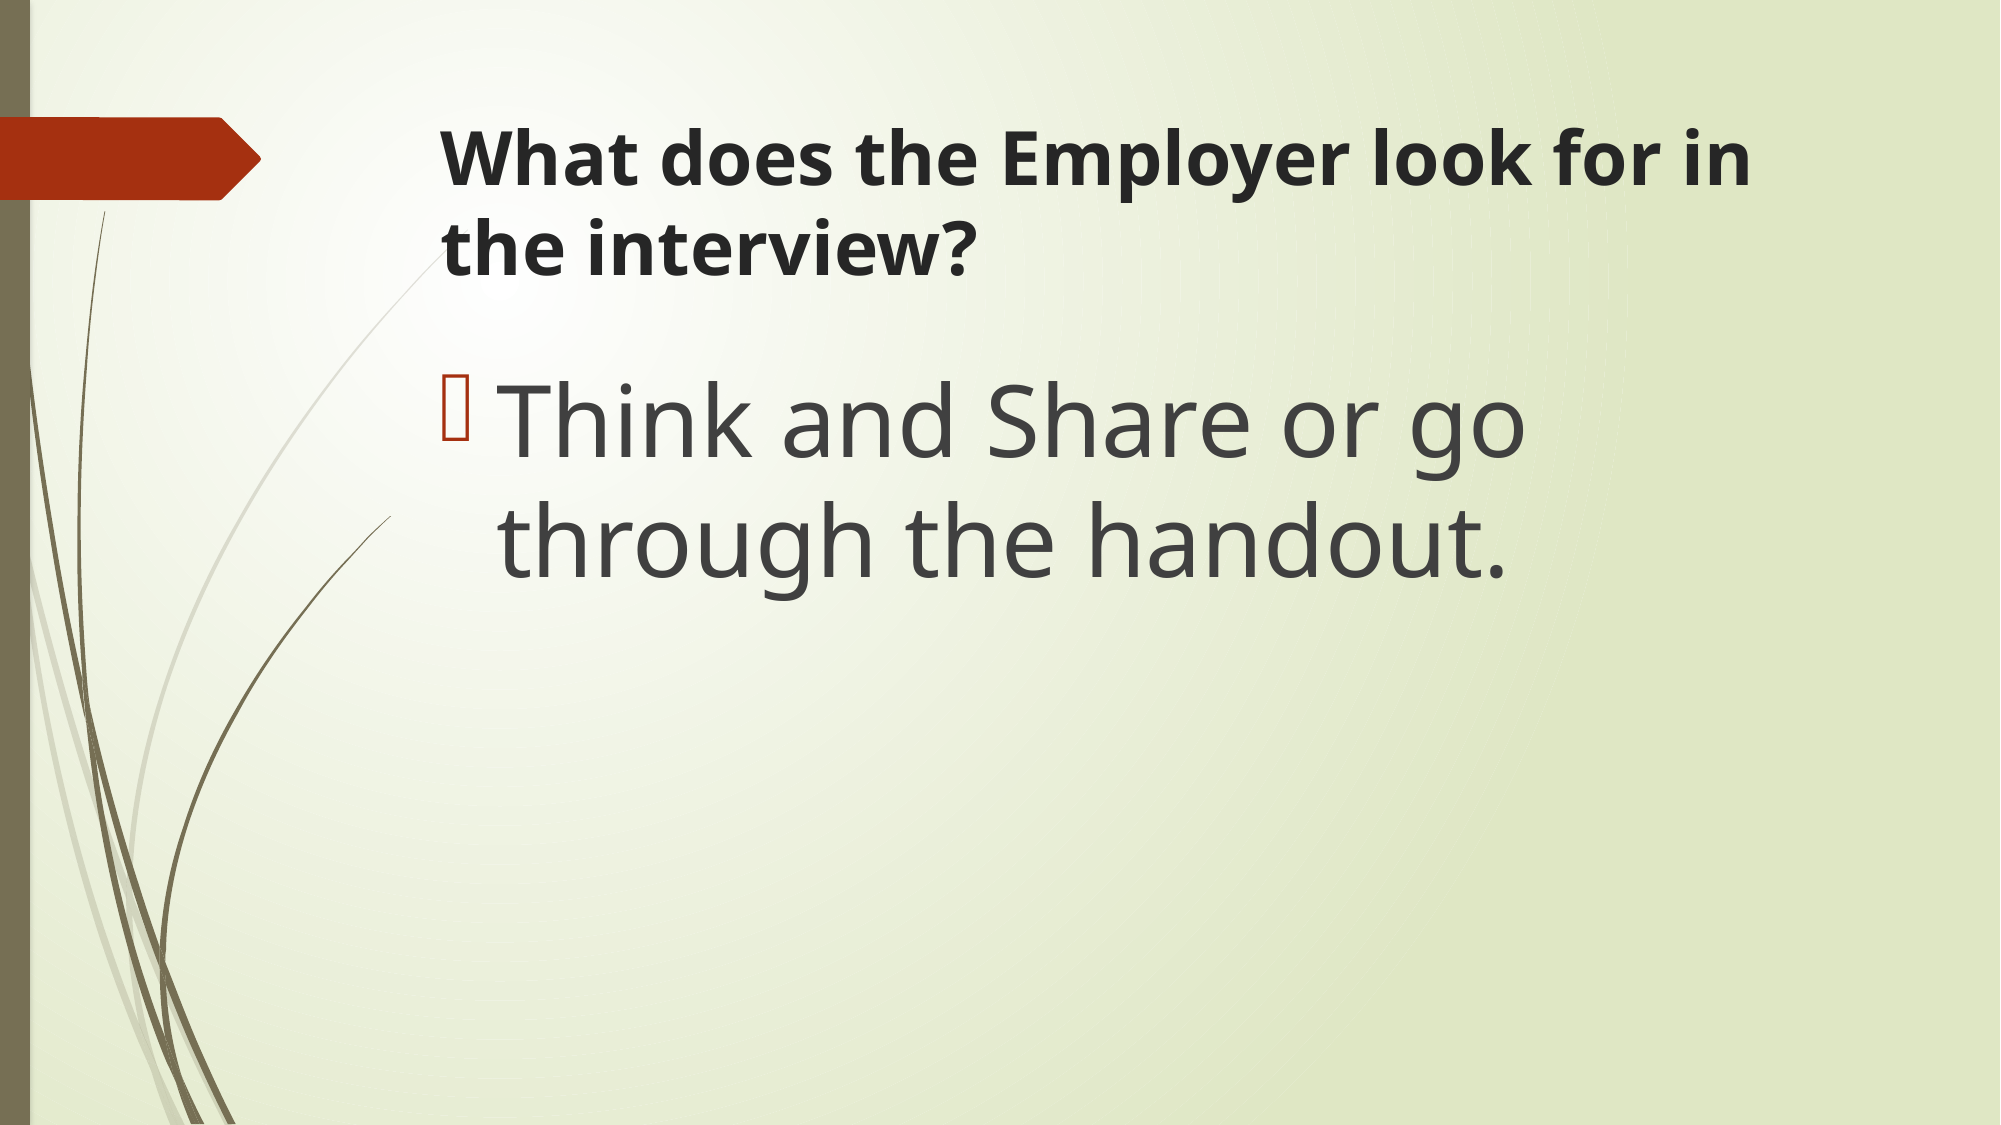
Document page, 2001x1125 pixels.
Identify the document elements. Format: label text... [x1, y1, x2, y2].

list Think and Share or go through the handout. [424, 350, 1888, 970]
title What does the Employer look for in the interview? [425, 102, 1888, 313]
